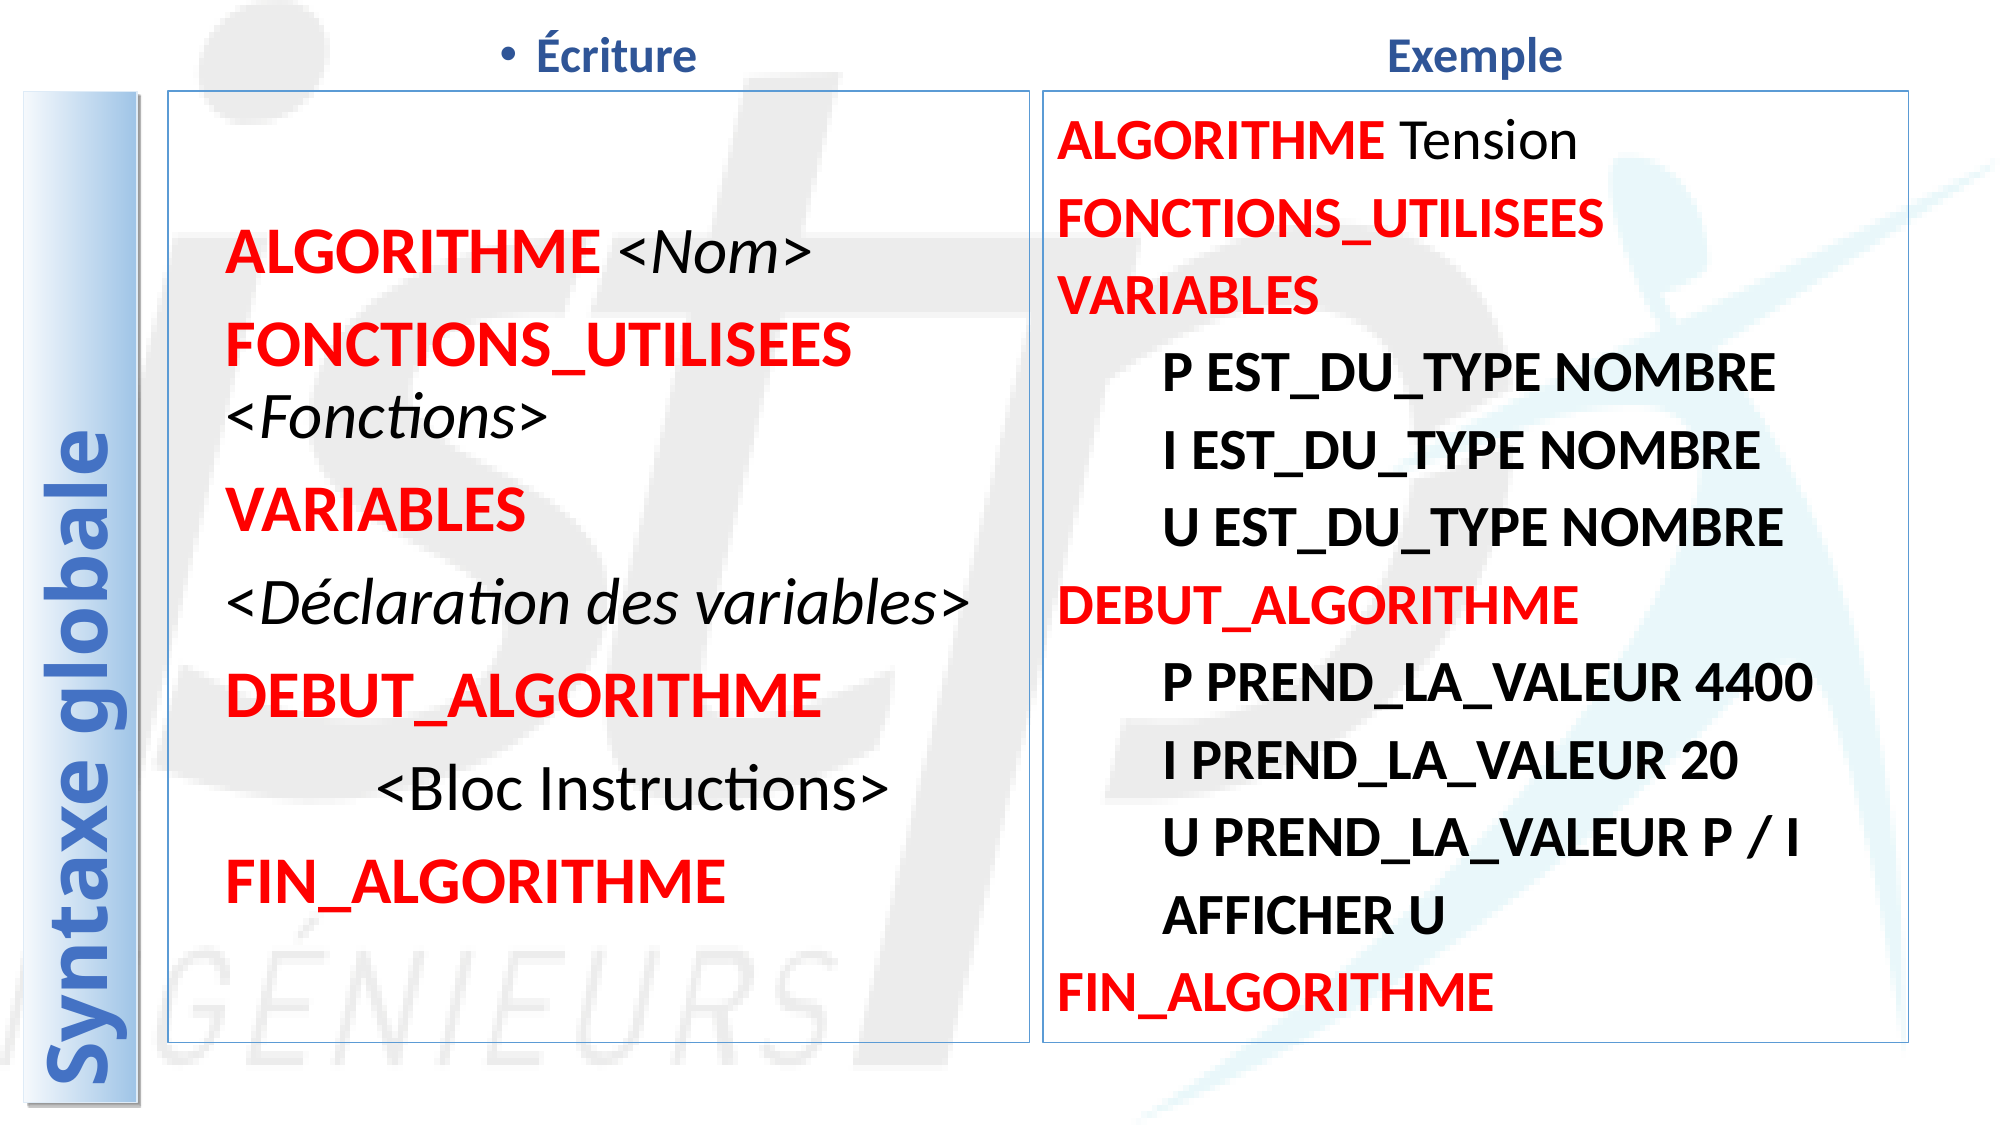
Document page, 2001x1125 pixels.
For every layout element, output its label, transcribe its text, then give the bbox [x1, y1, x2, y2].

text_box Écriture [168, 15, 1030, 91]
text_box Syntaxe globale [23, 91, 138, 1103]
text_box ALGORITHME Tension FONCTIONS_UTILISEES VARIABLES P EST_DU_TYPE NOMBRE I EST_DU_TYPE NOMBRE U EST_DU_TYPE NOMBRE DEBUT_ALGORITHME P PREND_LA_VALEUR 4400 I PREND_LA_VALEUR 20 U PREND_LA_VALEUR P / I AFFICHER U FIN_ALGORITHME [1042, 91, 1909, 1043]
text_box Exemple [1042, 15, 1909, 91]
text_box ALGORITHME <Nom> FONCTIONS_UTILISEES <Fonctions> VARIABLES <Déclaration des variables> DEBUT_ALGORITHME <Bloc Instructions> FIN_ALGORITHME [168, 91, 1030, 1043]
